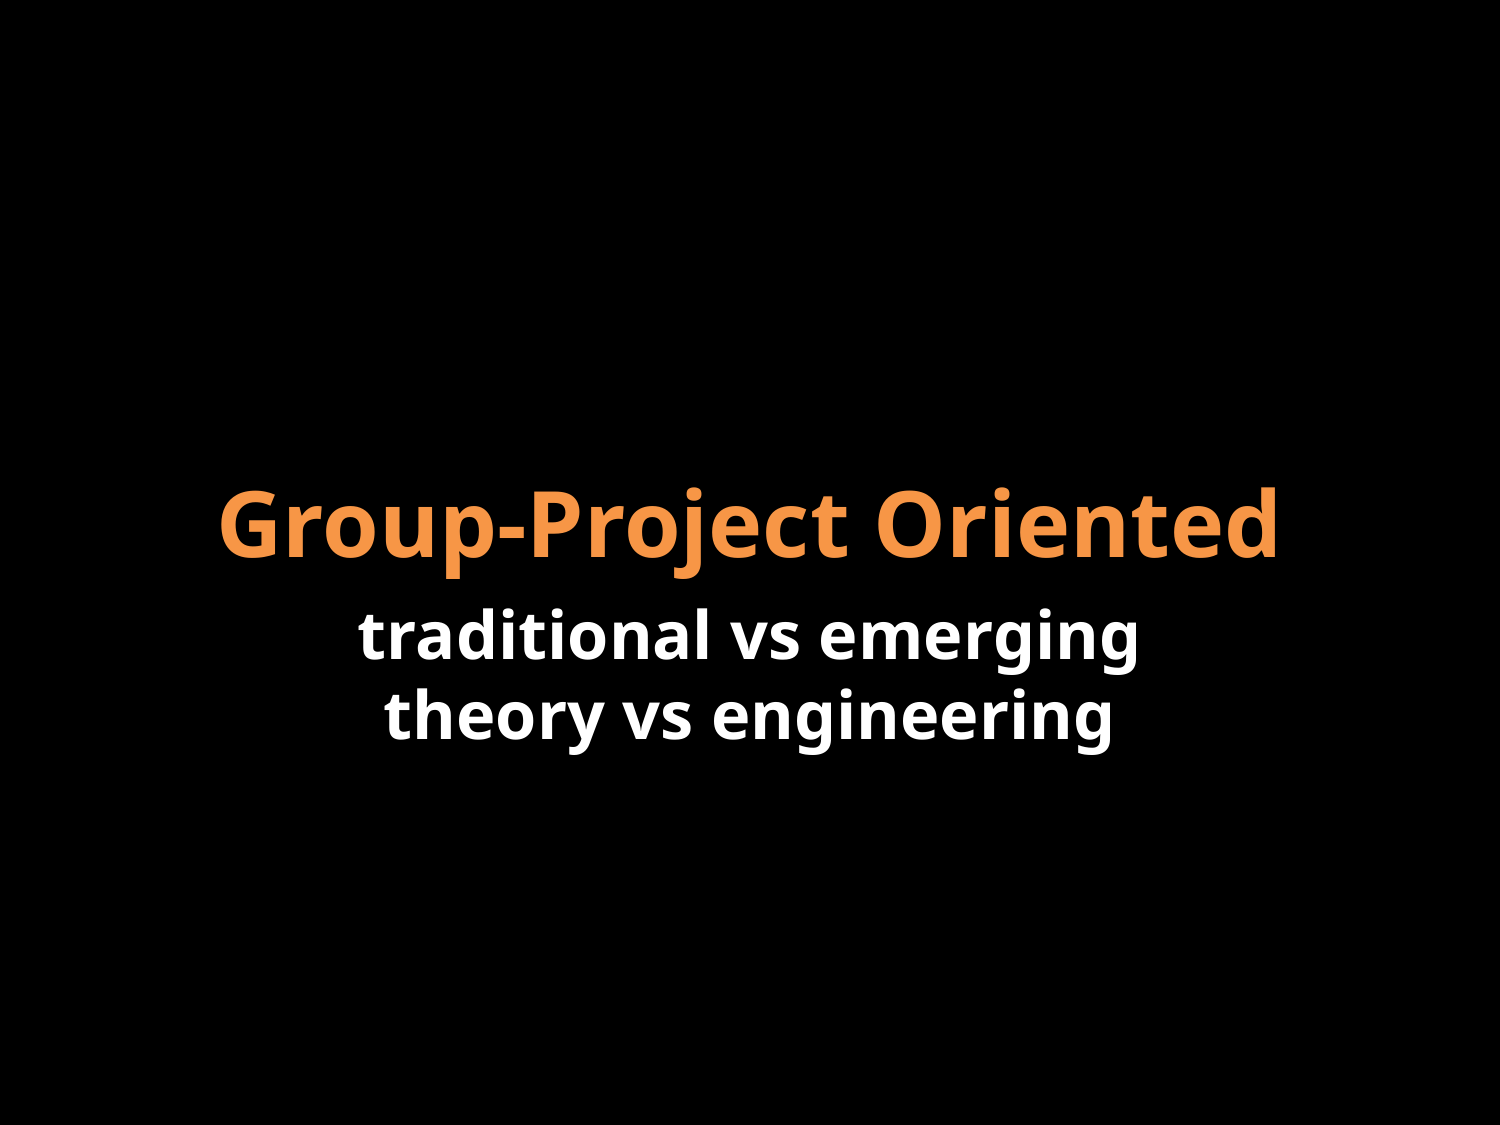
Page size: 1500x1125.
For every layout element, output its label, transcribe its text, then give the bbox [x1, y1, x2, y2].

text_box traditional vs emerging theory vs engineering https://www.youtube. [0, 609, 1500, 797]
text_box Group-Project Oriented https://www.youtube.com/watch?v=phElxf6MUkU [0, 457, 1500, 609]
